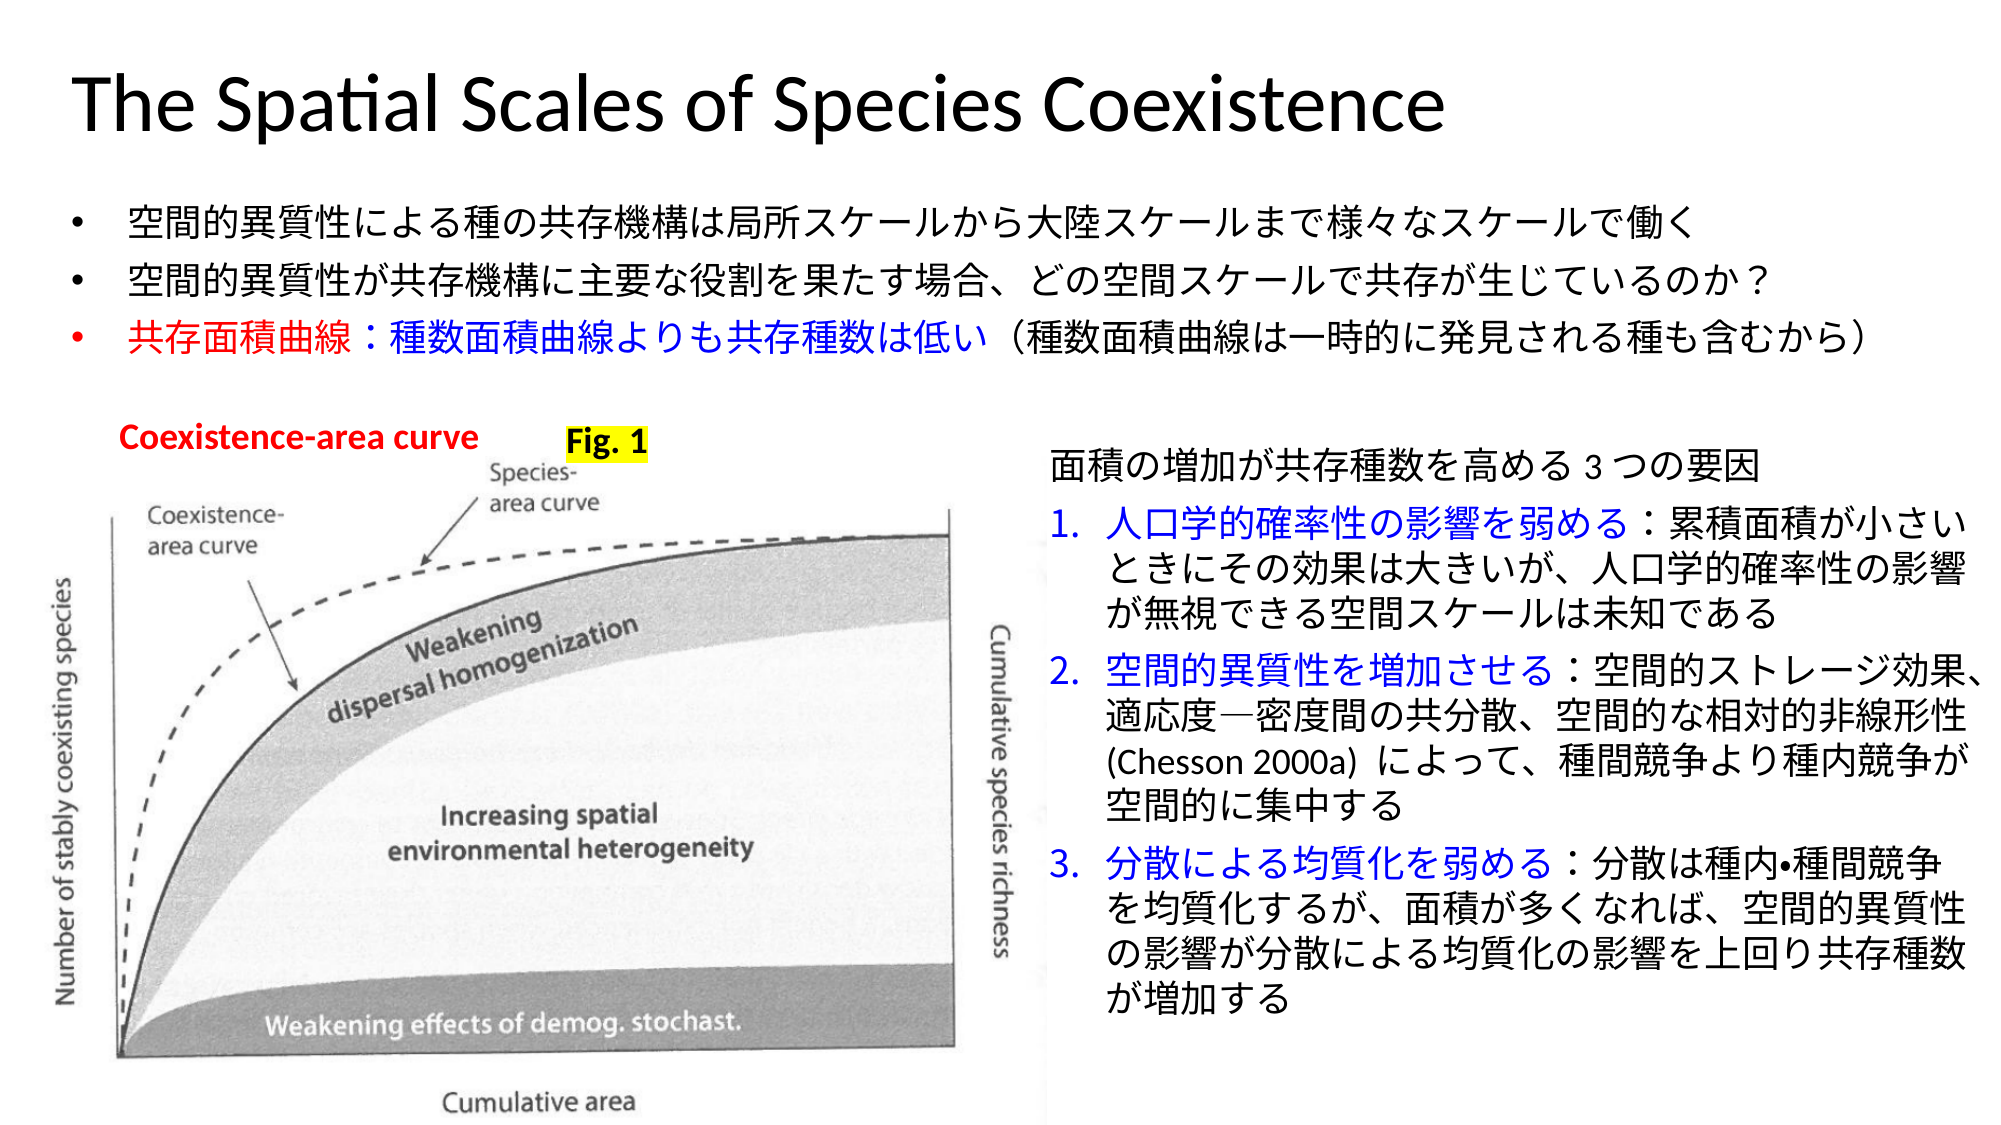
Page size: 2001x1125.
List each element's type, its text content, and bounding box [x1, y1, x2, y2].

picture [2, 456, 1047, 1125]
text_box 空間的異質性による種の共存機構は局所スケールから大陸スケールまで様々なスケールで働く 空間的異質性が共存機構に主要な役割を果たす場合、どの空間スケールで共存が生じているのか？ 共存面積曲線：種数面積曲線よりも共存種数は低い（種数面積曲線は一時的に発見される種も含むから） [56, 191, 1935, 367]
text_box 面積の増加が共存種数を高める3つの要因 人口学的確率性の影響を弱める：累積面積が小さいときにその効果は大きいが、人口学的確率性の影響が無視できる空間スケールは未知である 空間的異質性を増加させる：空間的ストレージ効果、適応度―密度間の共分散、空間的な相対的非線形性 (Chesson 2000a) によって、種間競争より種内競争が空間的に集中する 分散による均質化を弱める：分散は種内・種間競争を均質化するが、面積が多くなれば、空間的異質性の影響が分散による均質化の影響を上回り共存種数が増加する [1034, 434, 1988, 1028]
text_box Fig. 1 [541, 409, 673, 456]
text_box The Spatial Scales of Species Coexistence [56, 52, 1782, 180]
text_box Coexistence-area curve [104, 404, 495, 456]
